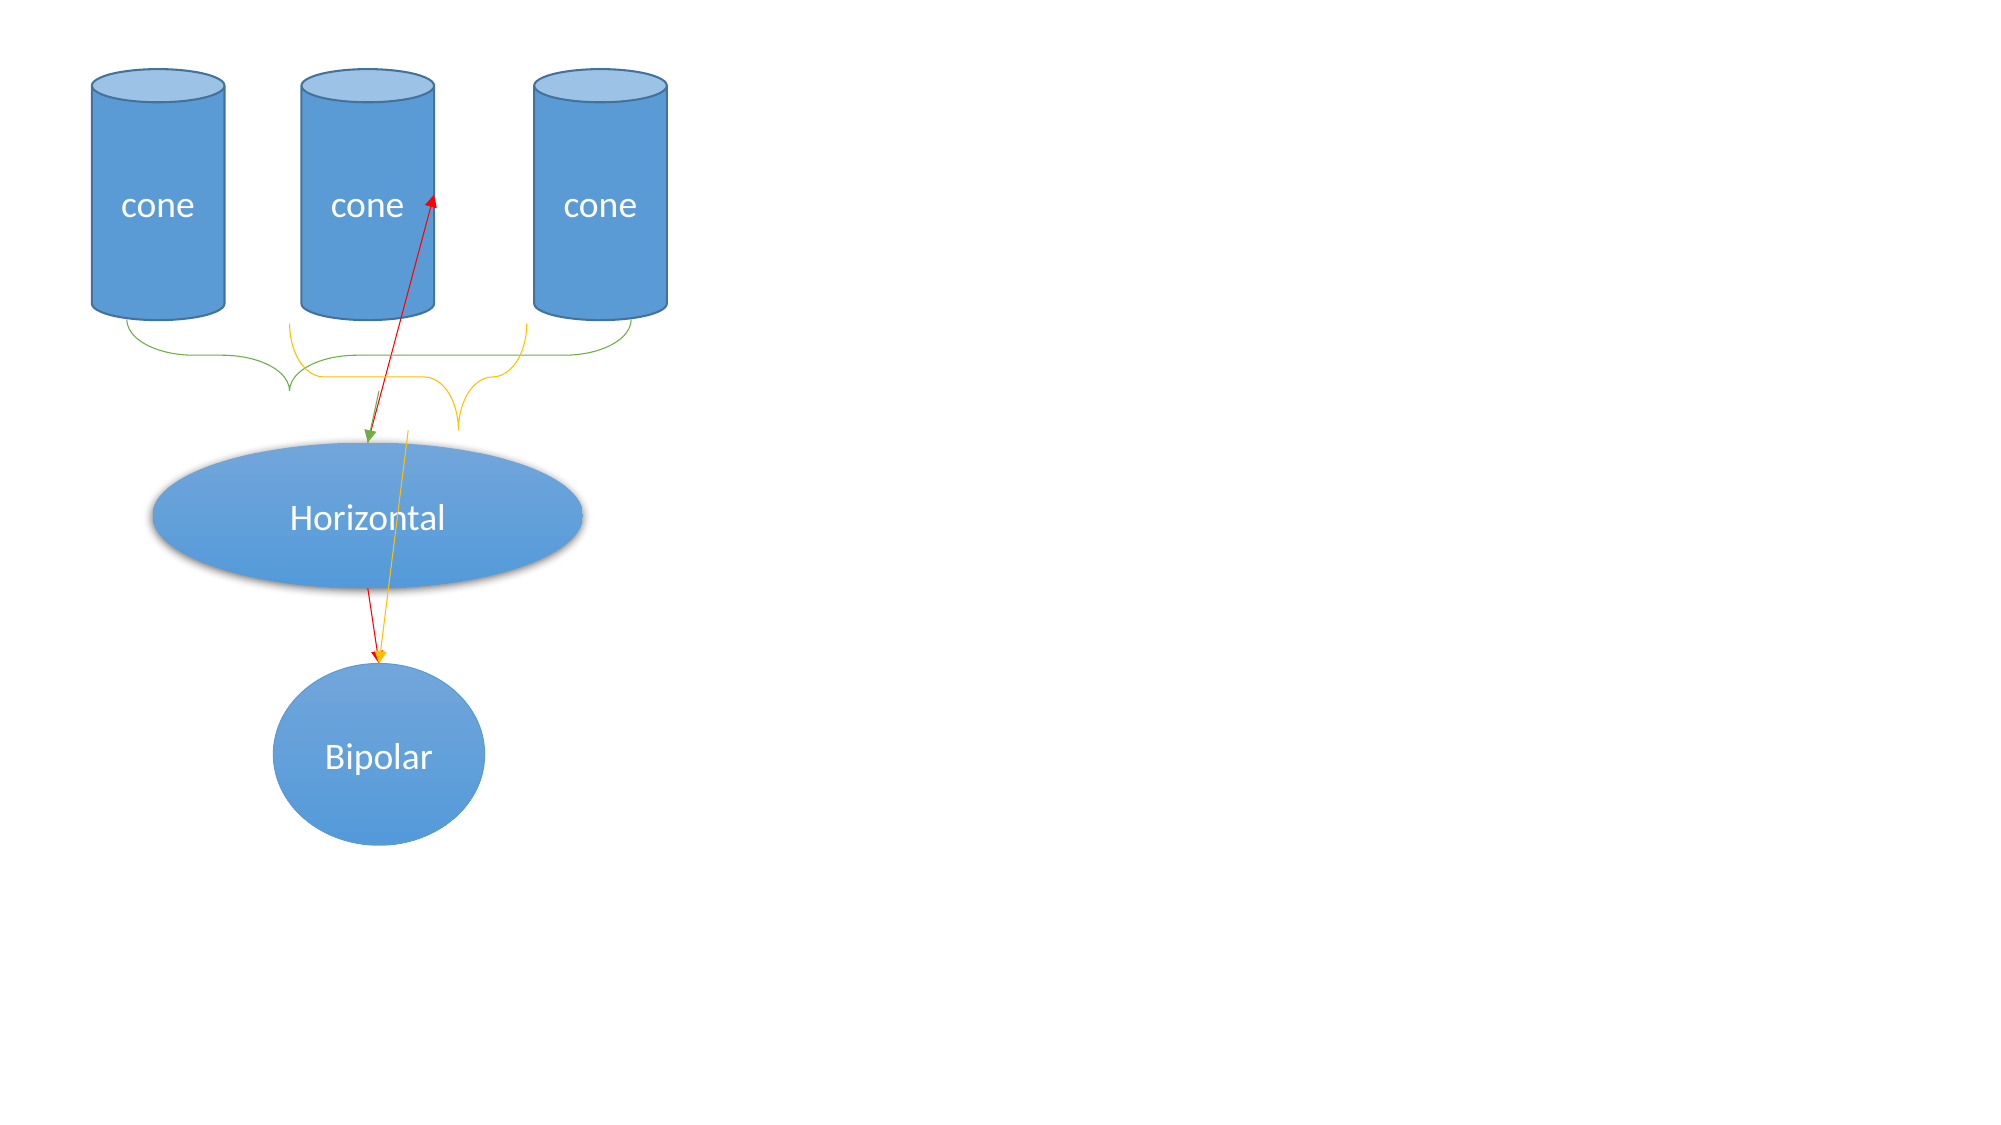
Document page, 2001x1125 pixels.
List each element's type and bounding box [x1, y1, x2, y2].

text_box [91, 69, 1072, 880]
